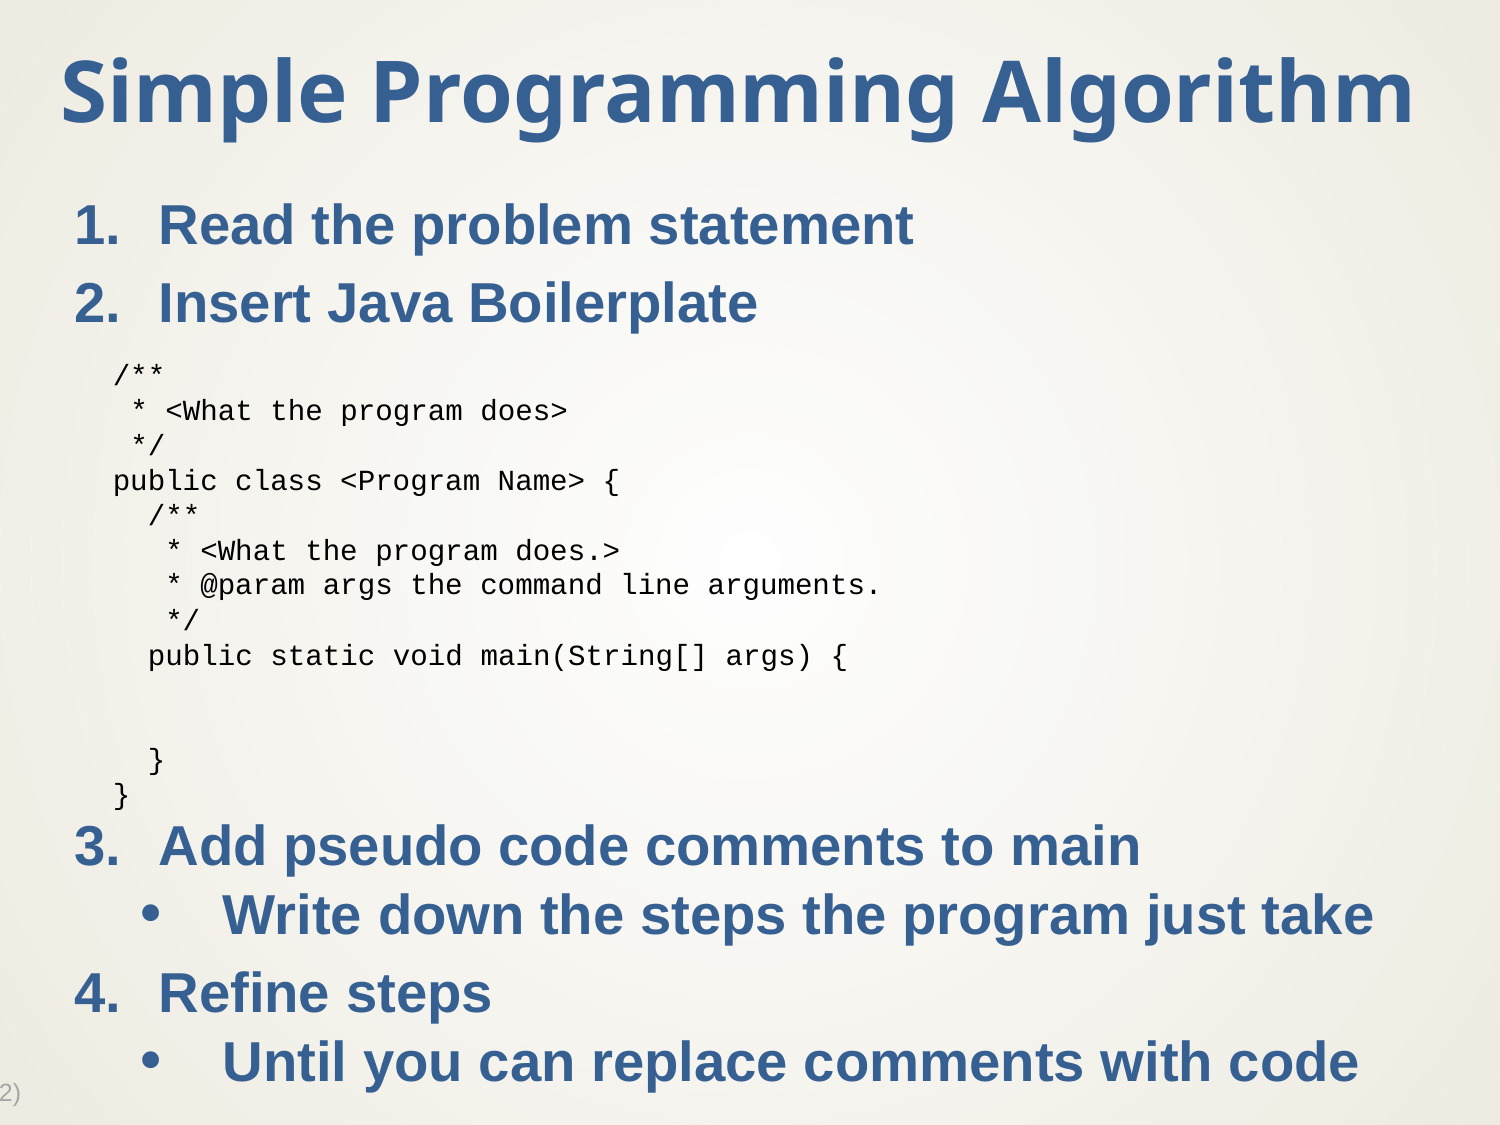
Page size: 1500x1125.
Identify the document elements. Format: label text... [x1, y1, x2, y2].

text_box /** * <What the program does> */ public class <Program Name> { /** * <What the program does.> * @param args the command line arguments. */ public static void main(String[] args) { } } [98, 348, 898, 818]
title Simple Programming Algorithm [0, 24, 1500, 166]
list Read the problem statement Insert Java Boilerplate Add pseudo code comments to main Write down the steps the program just take Refine steps Until you can replace comments with code [56, 187, 1444, 1036]
